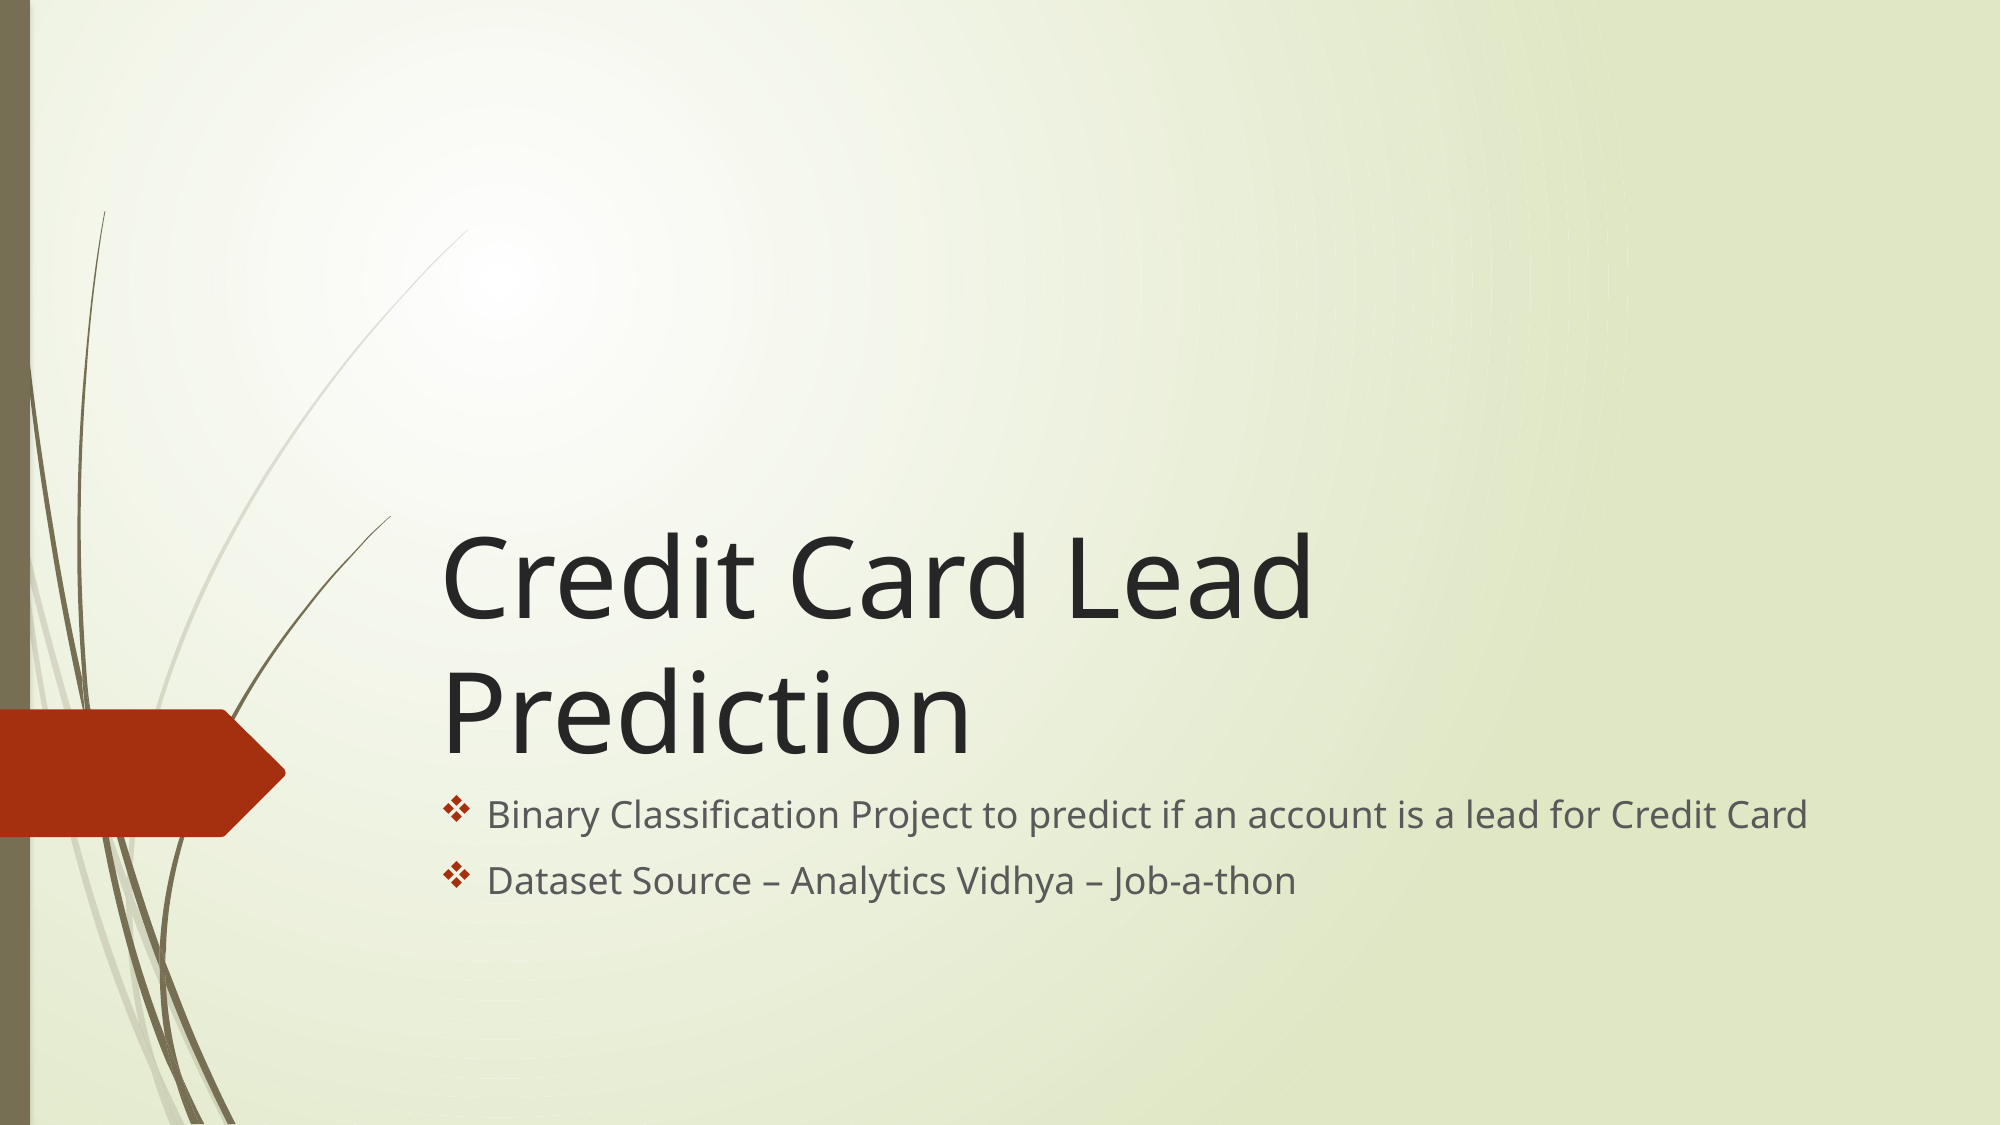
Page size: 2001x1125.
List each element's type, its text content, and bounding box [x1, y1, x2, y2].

subtitle Binary Classification Project to predict if an account is a lead for Credit Card Dataset Source – Analytics Vidhya – Job-a-thon [424, 783, 1888, 969]
title Credit Card Lead Prediction [424, 412, 1888, 783]
